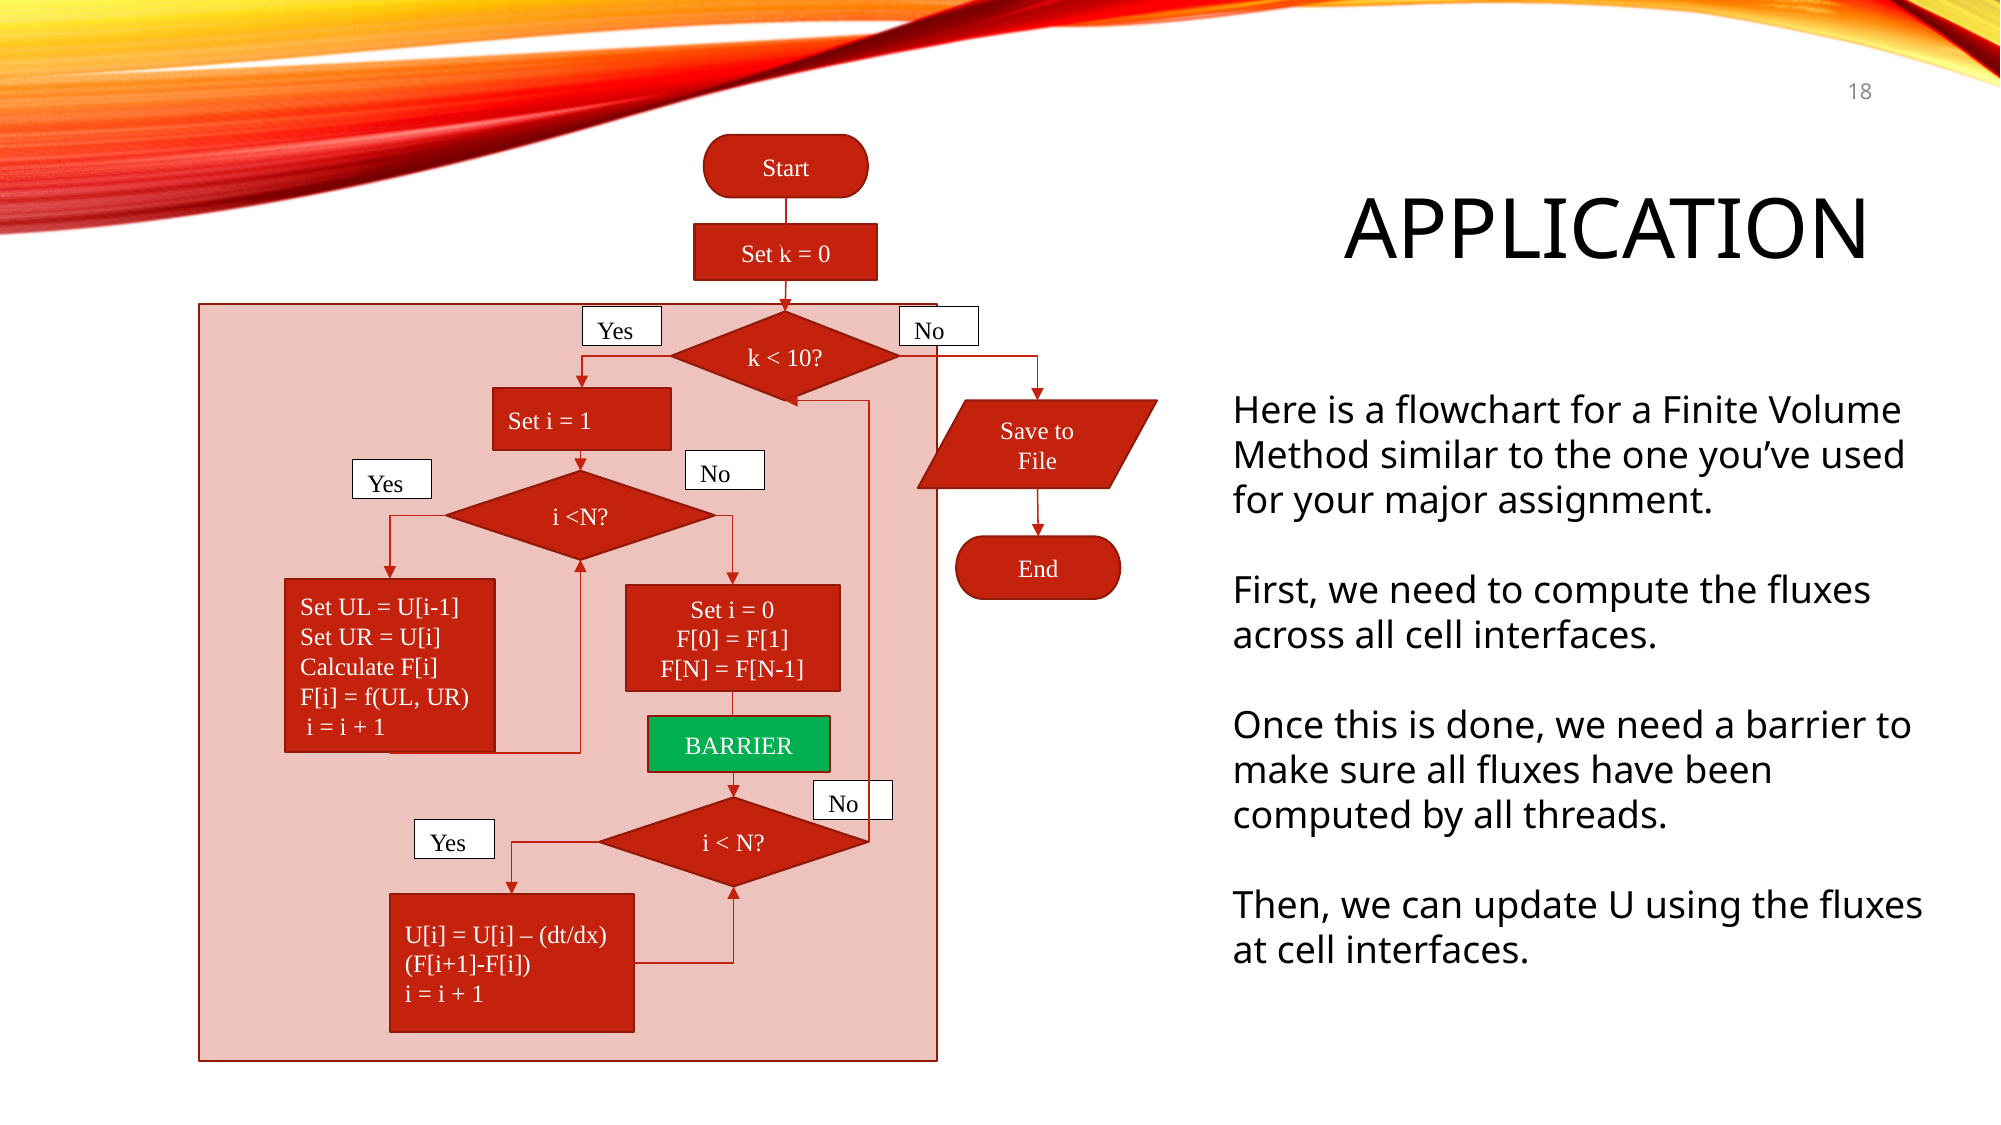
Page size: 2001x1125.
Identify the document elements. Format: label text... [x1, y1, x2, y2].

text_box Here is a flowchart for a Finite Volume Method similar to the one you’ve used for your major assignment. First, we need to compute the fluxes across all cell interfaces. Once this is done, we need a barrier to make sure all fluxes have been computed by all threads. Then, we can update U using the fluxes at cell interfaces. [1217, 378, 1952, 978]
text_box [198, 303, 266, 1062]
slide_number 18 [1437, 62, 1888, 123]
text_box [266, 122, 1167, 1125]
picture [0, 0, 2000, 237]
title Application [1167, 125, 1888, 338]
